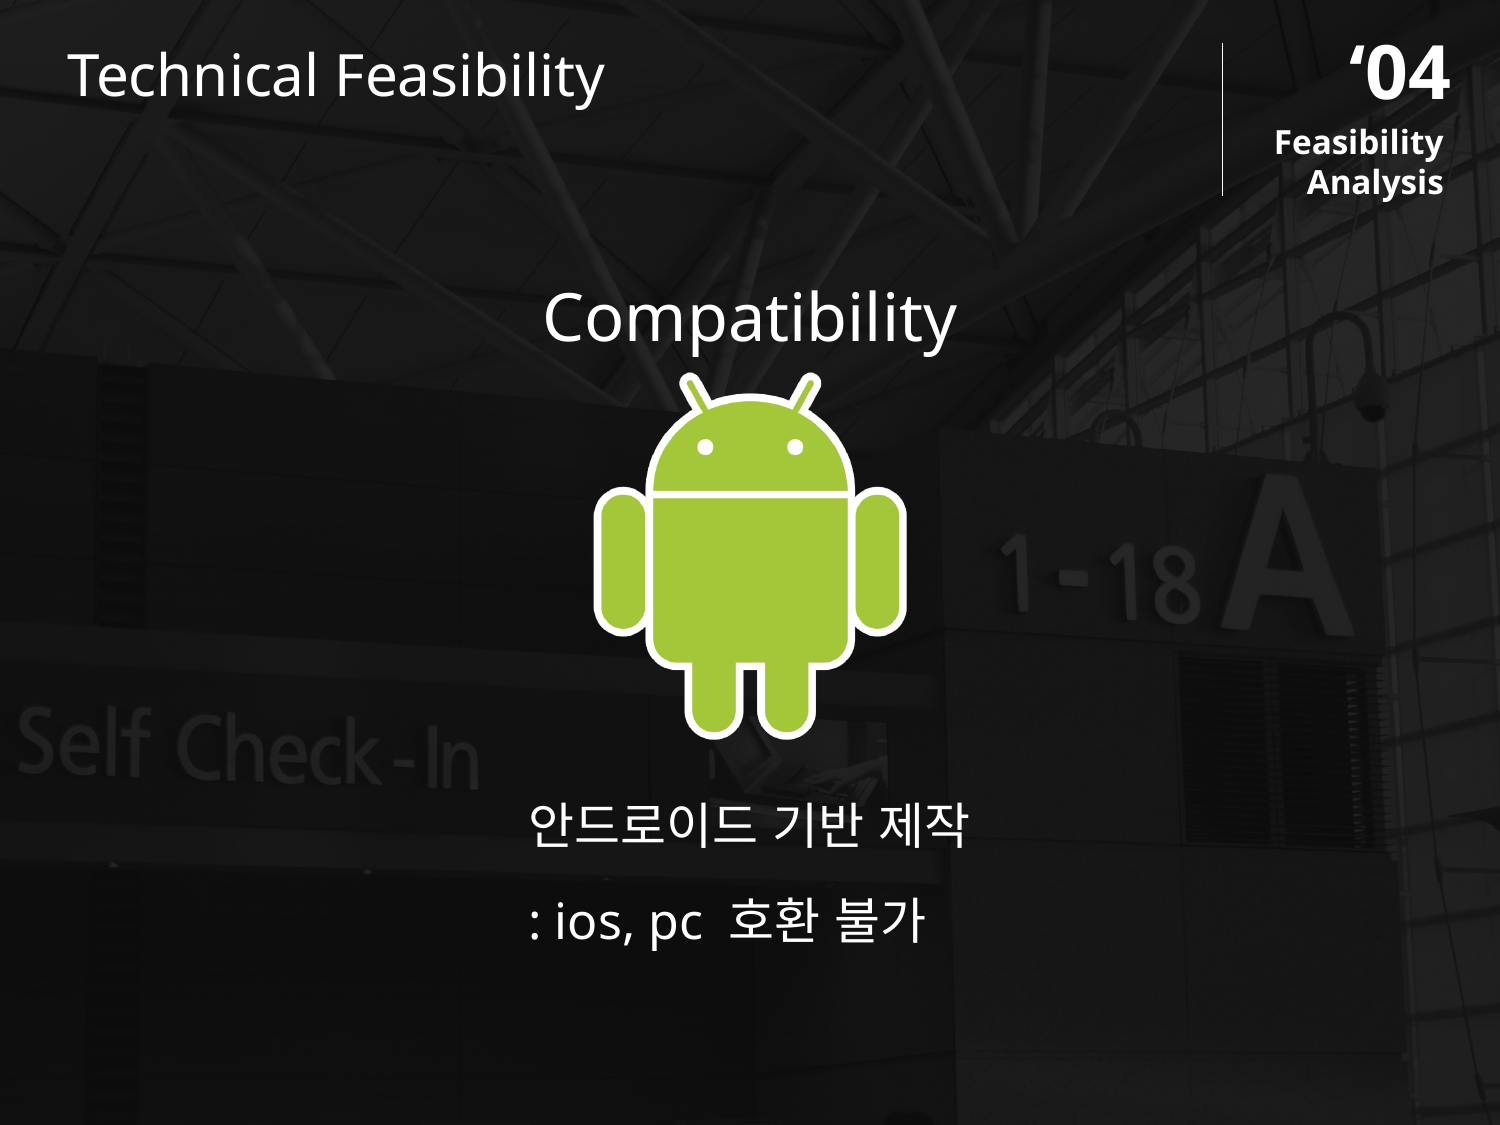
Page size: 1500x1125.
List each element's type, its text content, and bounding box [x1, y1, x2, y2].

text_box Feasibility Analysis [1175, 113, 1459, 209]
text_box Compatibility [217, 219, 1283, 363]
text_box Technical Feasibility [53, 30, 845, 116]
picture [593, 372, 907, 740]
text_box ‘04 [1334, 17, 1500, 123]
text_box 안드로이드 기반 제작 : ios, pc 호환 불가 [513, 750, 1500, 958]
